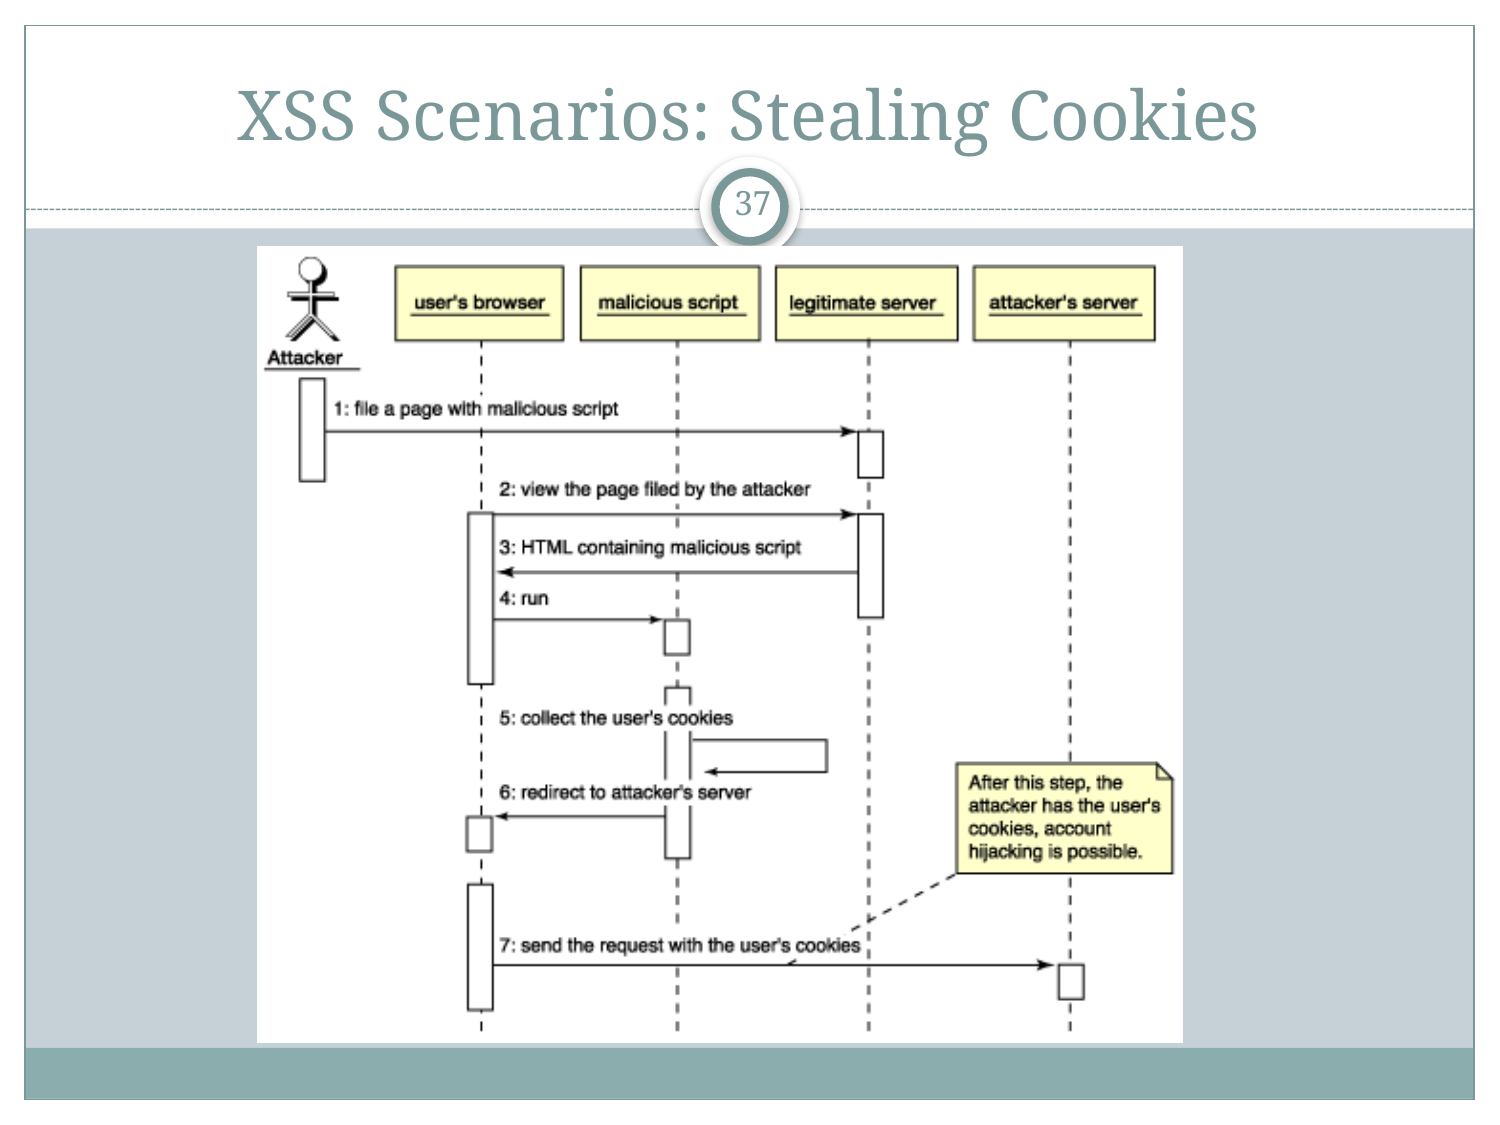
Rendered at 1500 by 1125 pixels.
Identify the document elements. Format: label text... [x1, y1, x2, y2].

picture [257, 245, 1184, 1044]
title XSS Scenarios: Stealing Cookies [49, 37, 1450, 162]
slide_number 37 [715, 168, 791, 241]
